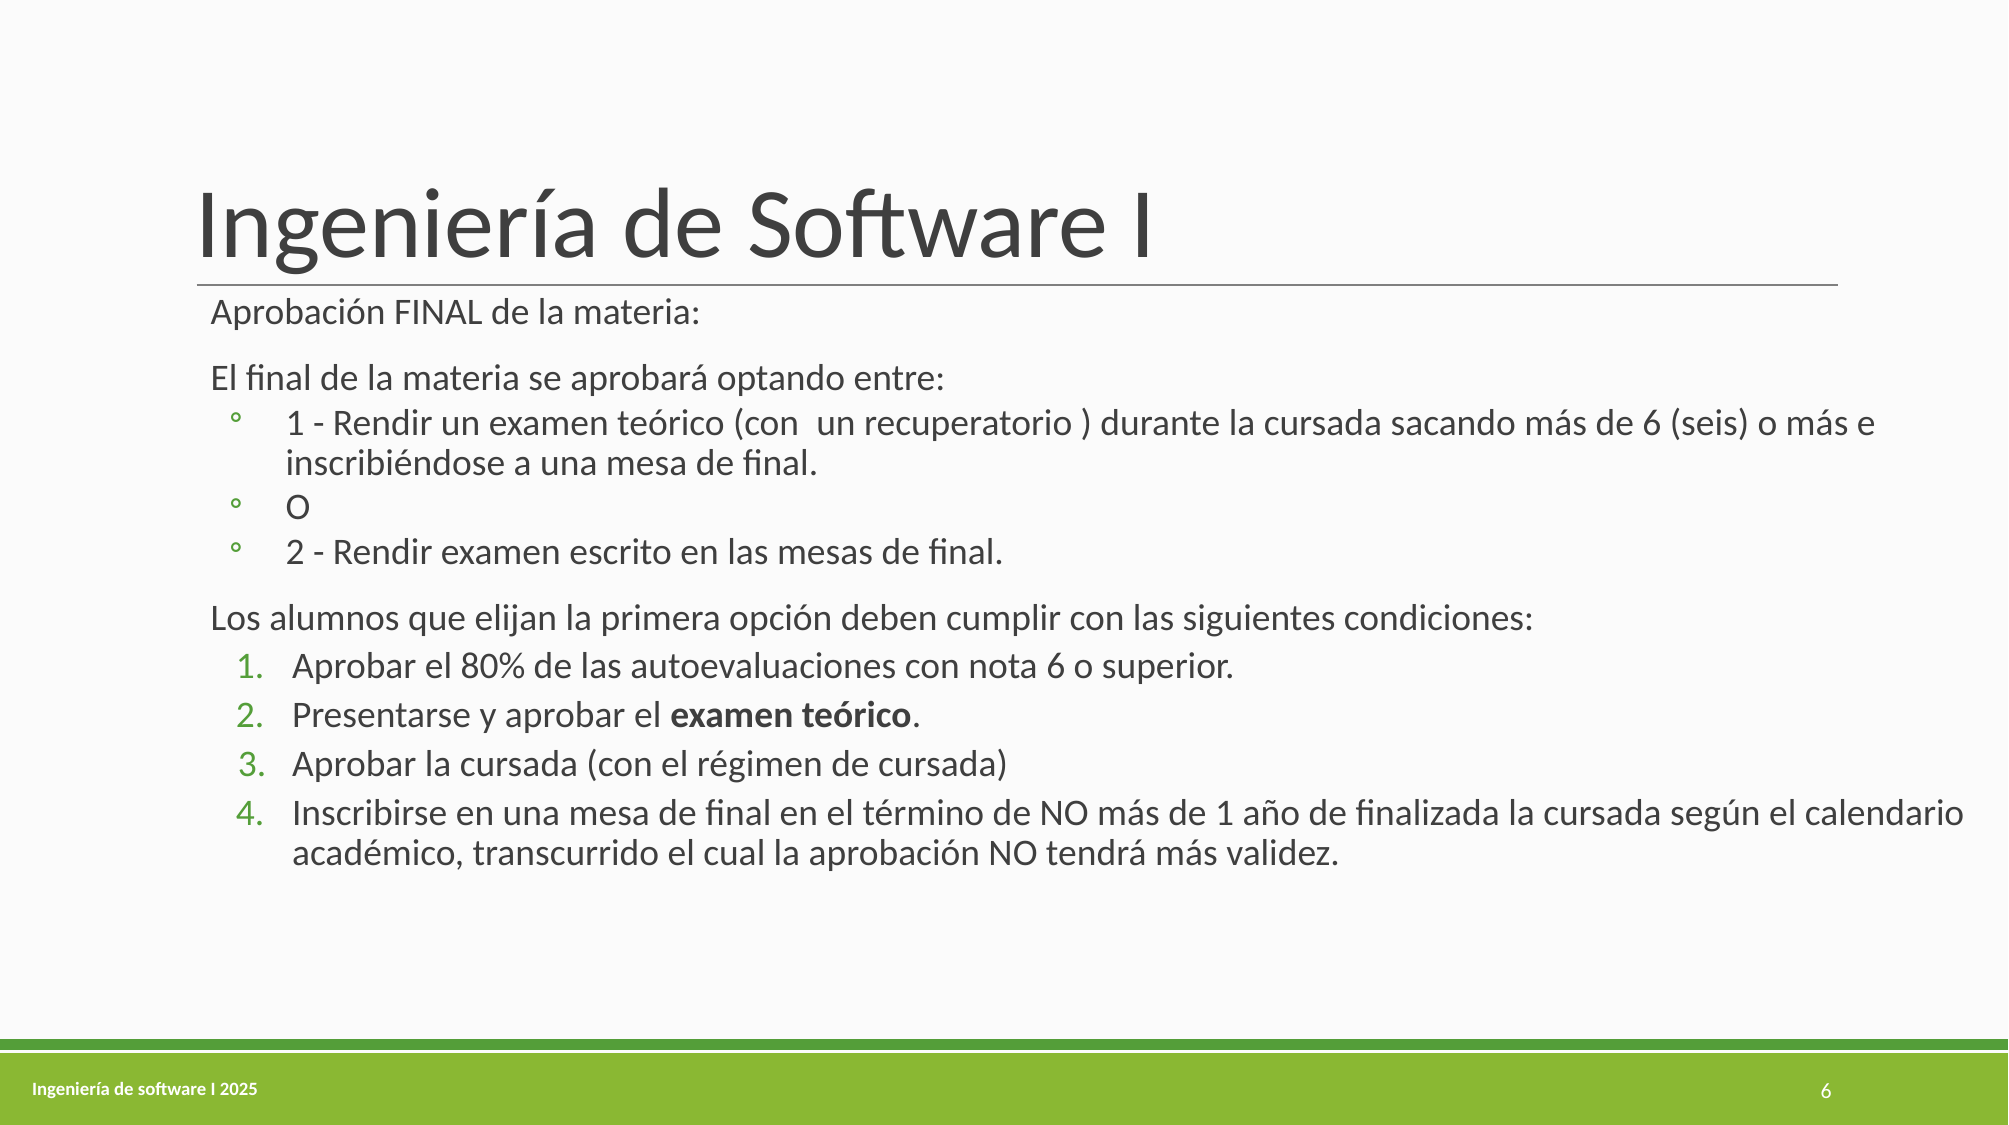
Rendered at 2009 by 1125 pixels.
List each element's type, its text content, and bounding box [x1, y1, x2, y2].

list Aprobación FINAL de la materia: El final de la materia se aprobará optando entre: 1 - Rendir un examen teórico (con un recuperatorio ) durante la cursada sacando más de 6 (seis) o más e inscribiéndose a una mesa de final. O 2 - Rendir examen escrito en las mesas de final. Los alumnos que elijan la primera opción deben cumplir con las siguientes condiciones: Aprobar el 80% de las autoevaluaciones con nota 6 o superior. Presentarse y aprobar el examen teórico. Aprobar la cursada (con el régimen de cursada) Inscribirse en una mesa de final en el término de NO más de 1 año de finalizada la cursada según el calendario académico, transcurrido el cual la aprobación NO tendrá más validez. [135, 285, 1976, 1032]
slide_number 6 [1630, 1059, 1847, 1120]
title Ingeniería de Software I [180, 47, 1838, 285]
